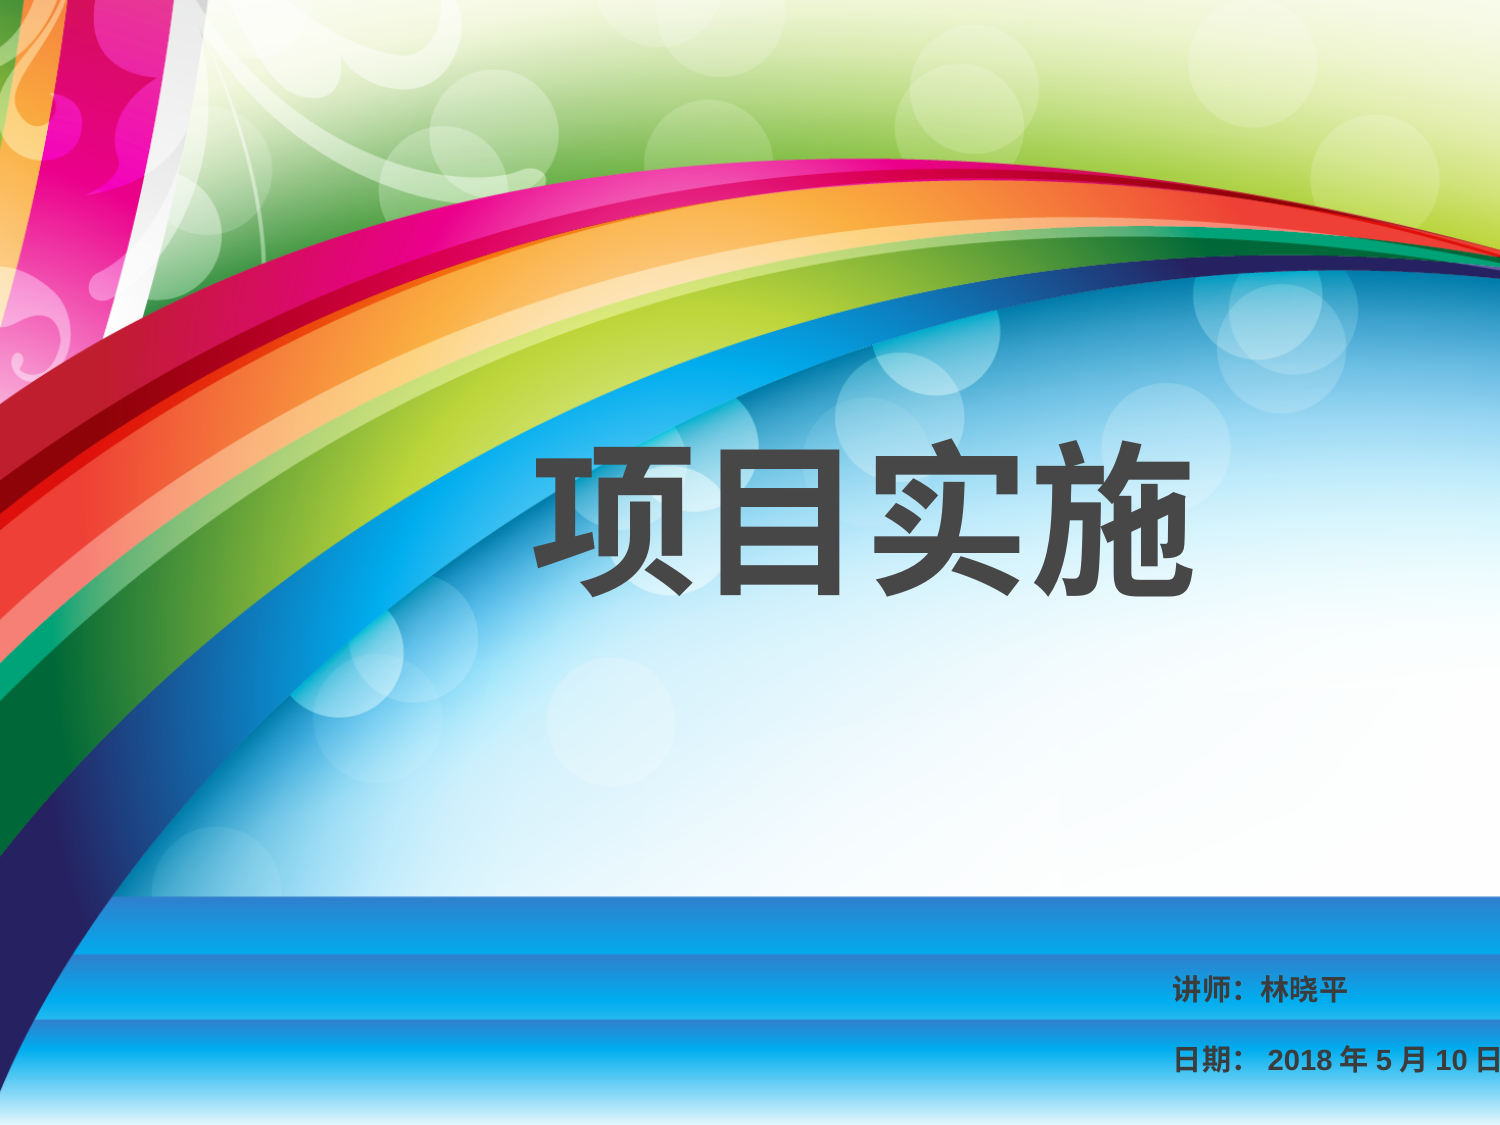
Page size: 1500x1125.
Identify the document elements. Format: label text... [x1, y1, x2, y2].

text_box 项目实施 [348, 408, 1270, 704]
text_box 讲师：林晓平 日期：2018年5月10日 [1158, 964, 1500, 1084]
picture [0, 0, 1500, 1125]
